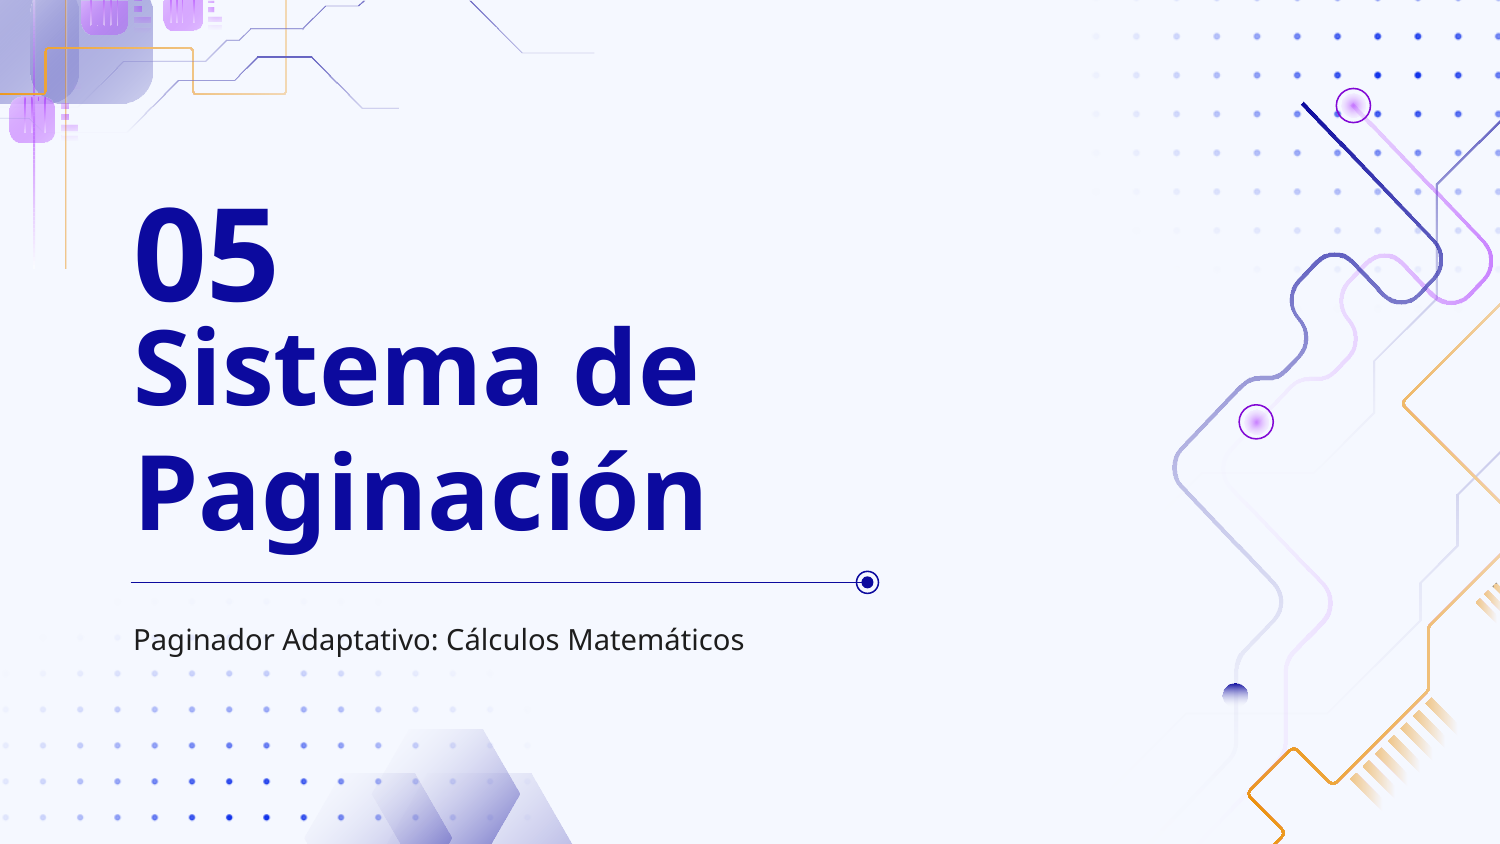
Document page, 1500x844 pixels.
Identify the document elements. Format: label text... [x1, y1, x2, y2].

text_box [1063, 0, 1500, 844]
title Sistema de Paginación [118, 305, 1058, 546]
title 05 [118, 168, 398, 305]
subtitle Paginador Adaptativo: Cálculos Matemáticos [587, 606, 1037, 682]
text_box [130, 571, 879, 594]
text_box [0, 549, 583, 844]
